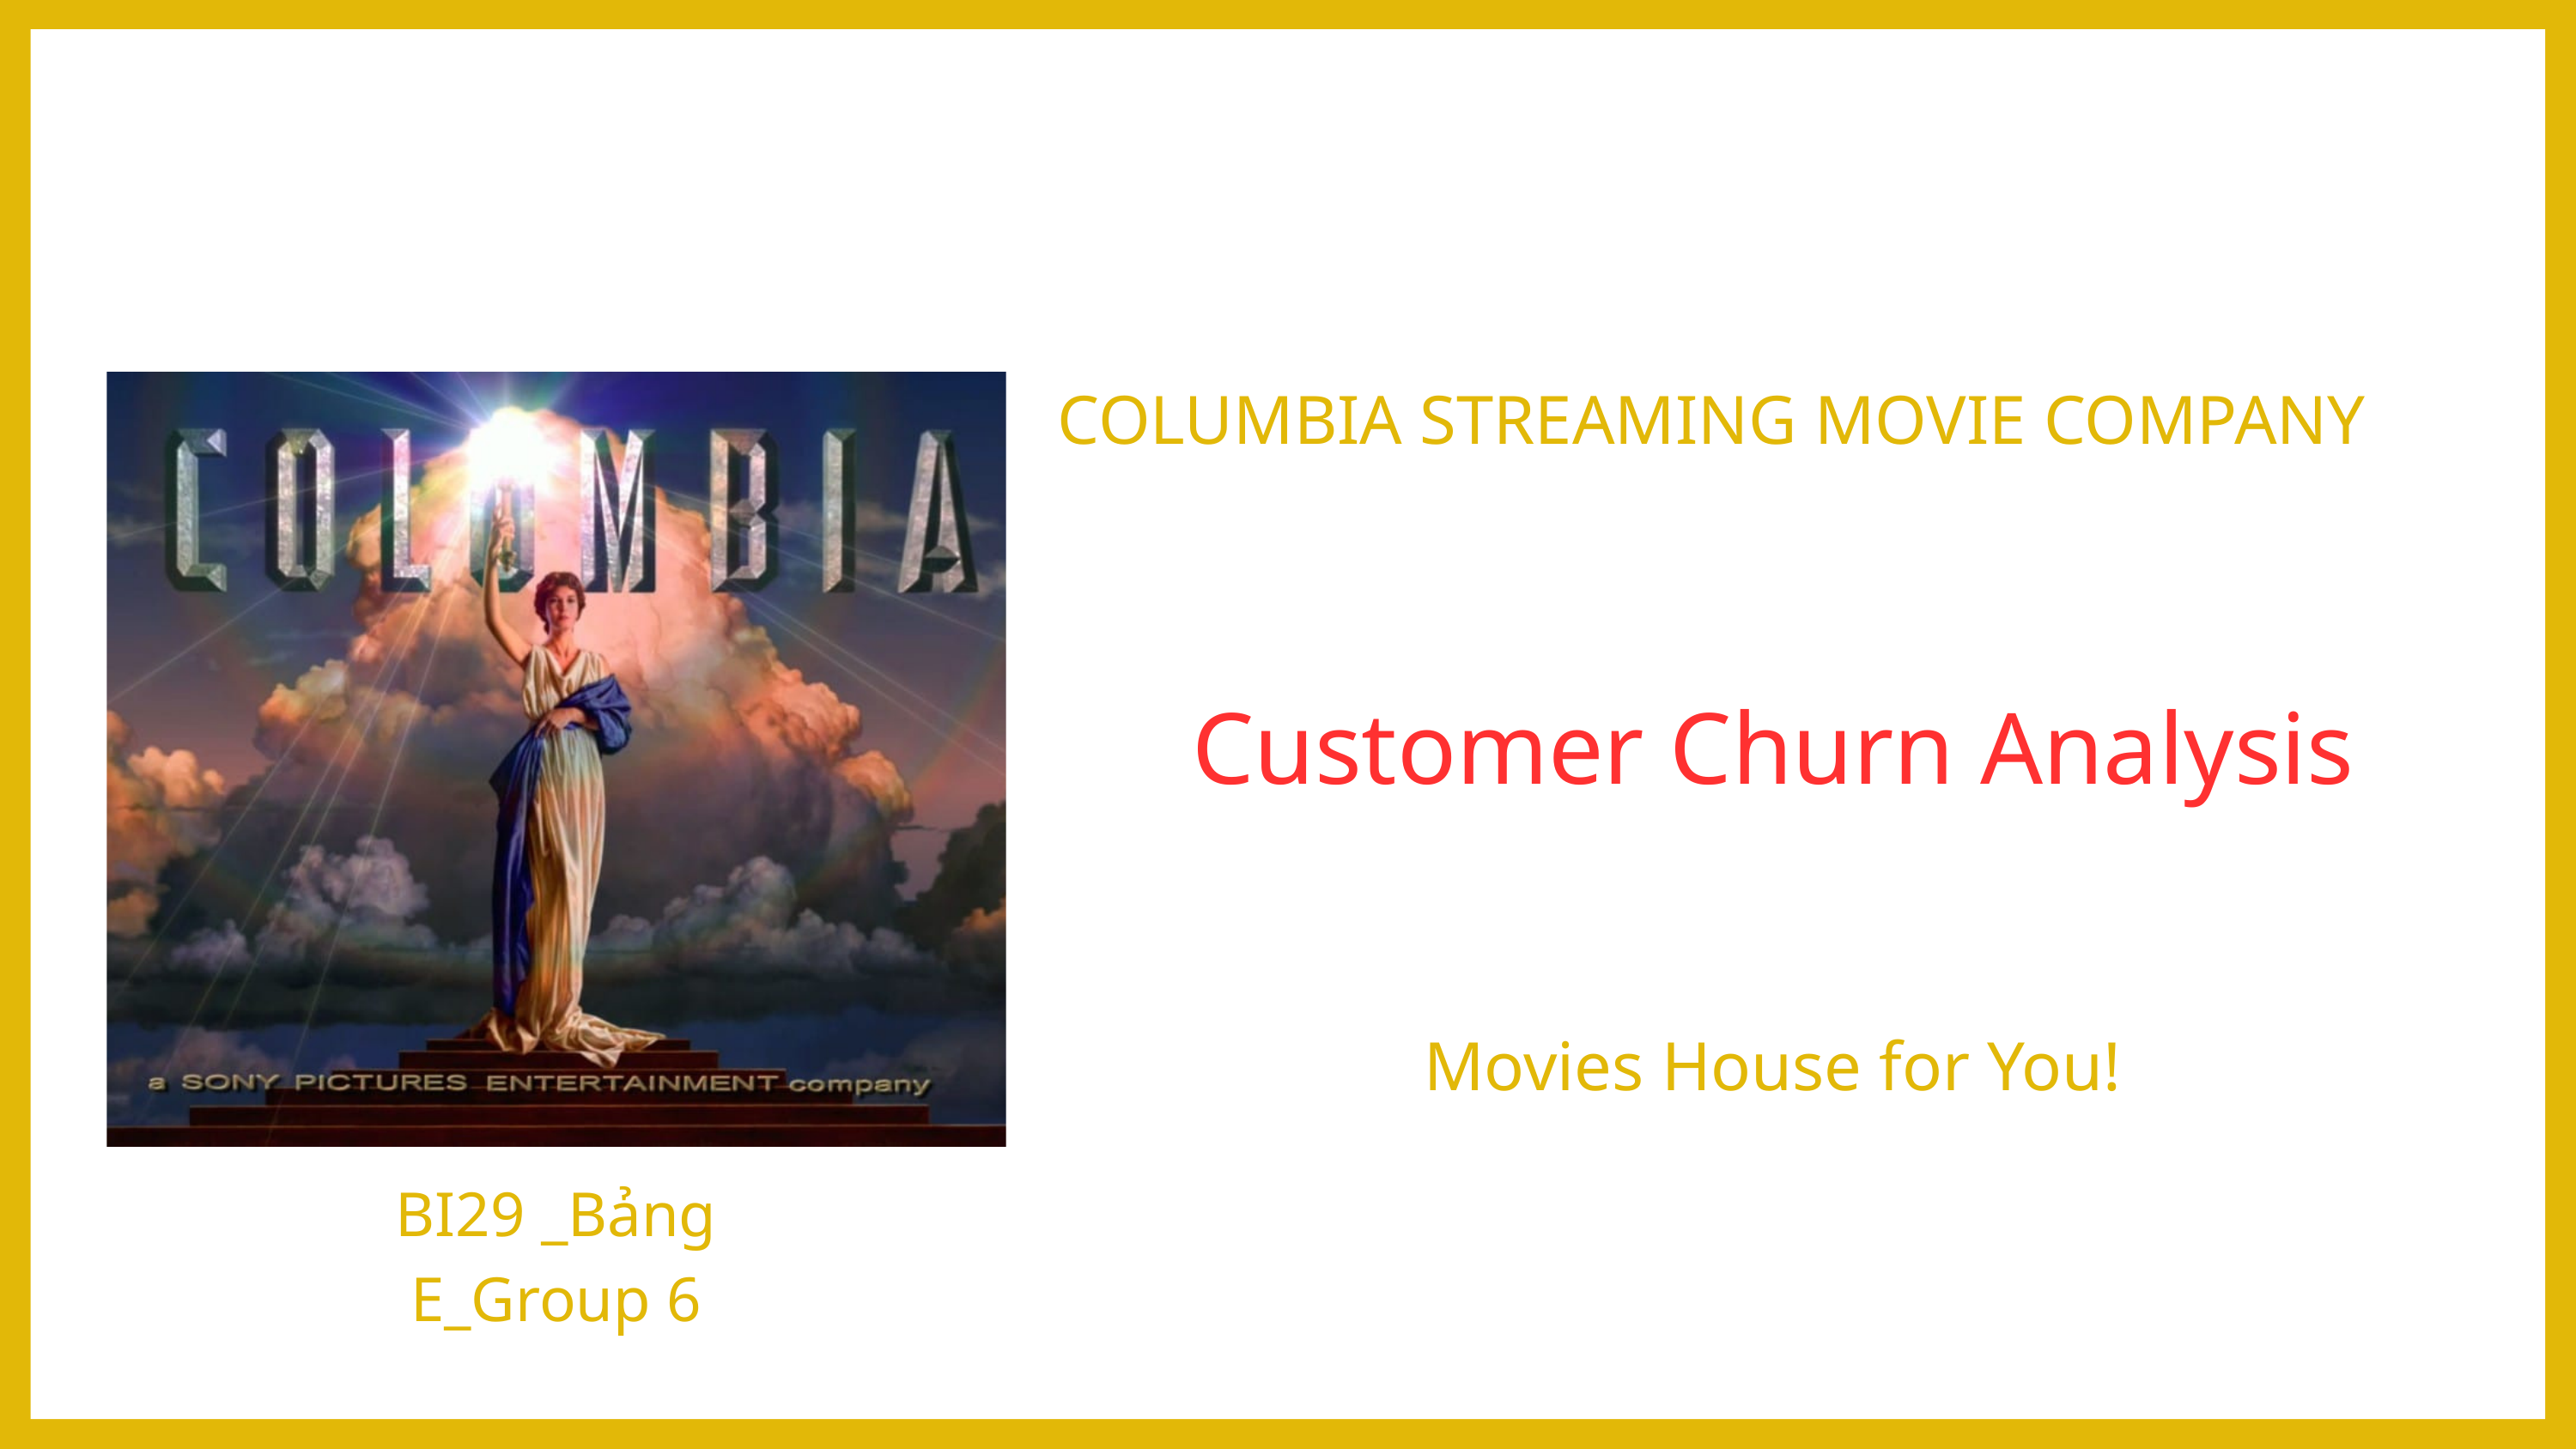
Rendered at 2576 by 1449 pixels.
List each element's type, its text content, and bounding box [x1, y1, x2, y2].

text_box BI29 _Bảng E_Group 6 [289, 1163, 823, 1334]
text_box [106, 372, 1006, 1147]
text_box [1057, 372, 2489, 1098]
text_box [30, 29, 2546, 1420]
